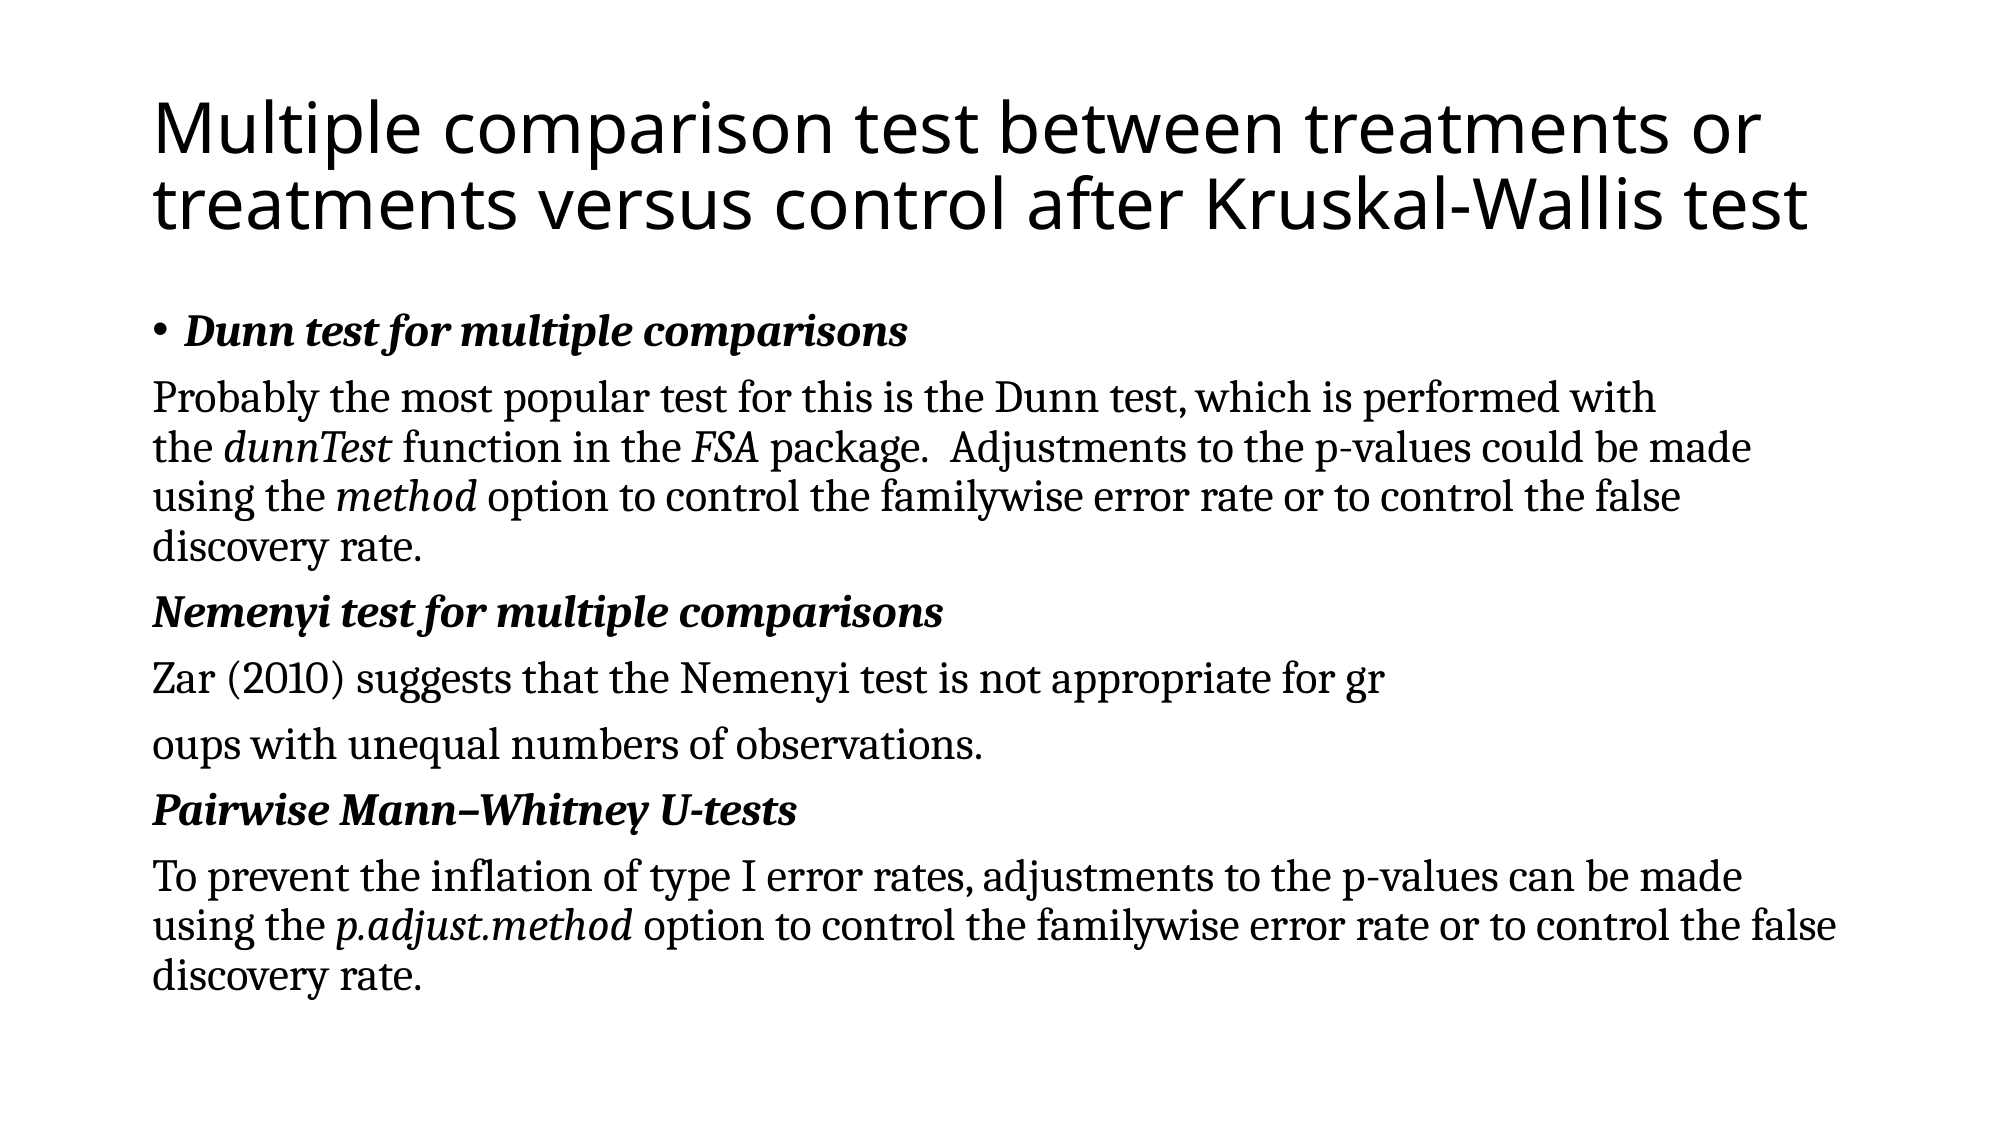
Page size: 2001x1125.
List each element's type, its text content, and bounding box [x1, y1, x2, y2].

list Dunn test for multiple comparisons Probably the most popular test for this is the Dunn test, which is performed with the dunnTest function in the FSA package. Adjustments to the p-values could be made using the method option to control the familywise error rate or to control the false discovery rate. Nemenyi test for multiple comparisons Zar (2010) suggests that the Nemenyi test is not appropriate for gr oups with unequal numbers of observations. Pairwise Mann–Whitney U-tests To prevent the inflation of type I error rates, adjustments to the p-values can be made using the p.adjust.method option to control the familywise error rate or to control the false discovery rate. [137, 299, 1863, 1014]
title Multiple comparison test between treatments or treatments versus control after Kruskal-Wallis test [137, 59, 1863, 278]
